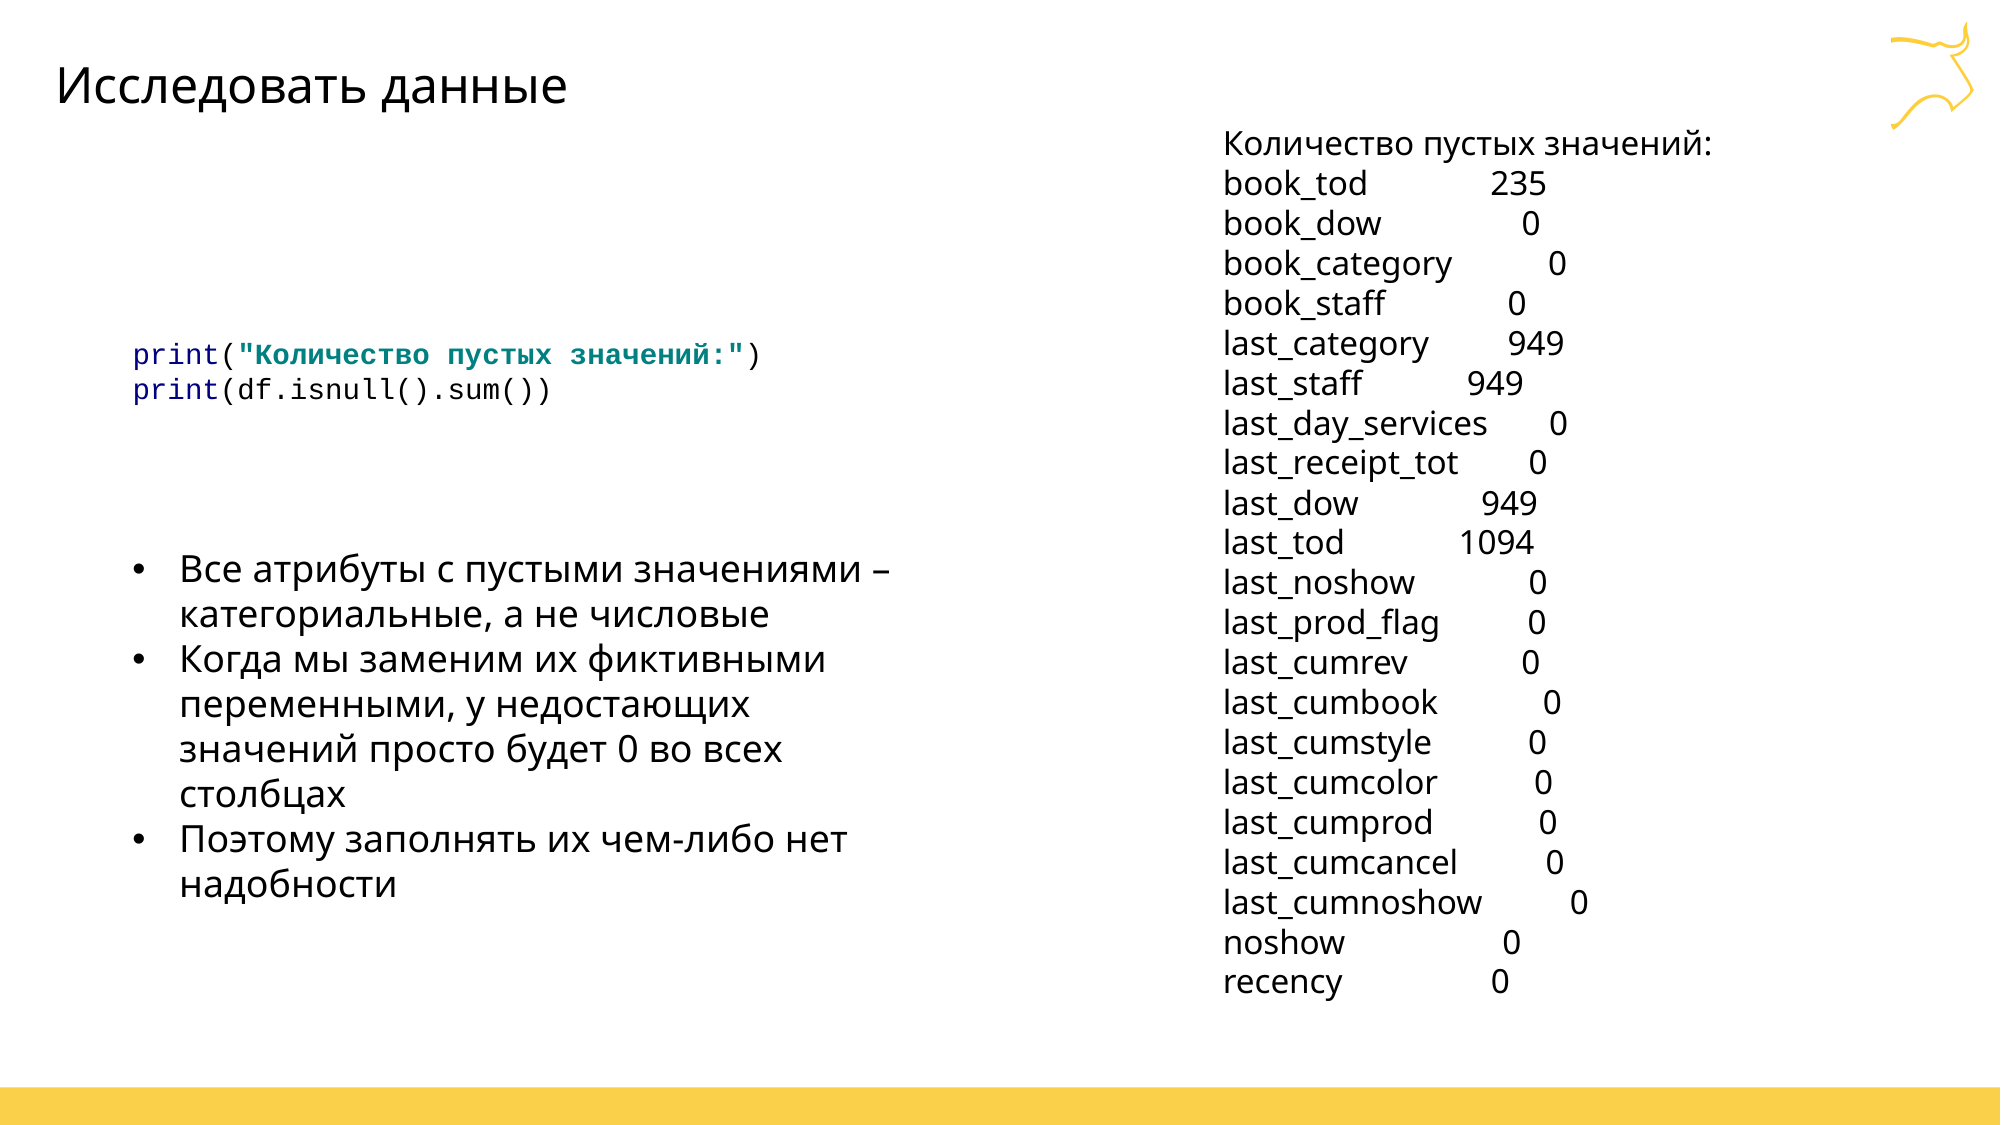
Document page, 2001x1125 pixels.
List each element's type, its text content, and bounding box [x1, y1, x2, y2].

text_box print("Количество пустых значений:") print(df.isnull().sum()) [117, 327, 929, 413]
text_box Количество пустых значений: book_tod 235 book_dow 0 book_category 0 book_staff 0 last_category 949 last_staff 949 last_day_services 0 last_receipt_tot 0 last_dow 949 last_tod 1094 last_noshow 0 last_prod_flag 0 last_cumrev 0 last_cumbook 0 last_cumstyle 0 last_cumcolor 0 last_cumprod 0 last_cumcancel 0 last_cumnoshow 0 noshow 0 recency 0 [1208, 114, 1867, 1008]
title Исследовать данные [40, 41, 1766, 134]
picture [1890, 22, 2001, 153]
text_box Все атрибуты с пустыми значениями – категориальные, а не числовые Когда мы заменим их фиктивными переменными, у недостающих значений просто будет 0 во всех столбцах Поэтому заполнять их чем-либо нет надобности [117, 538, 929, 913]
